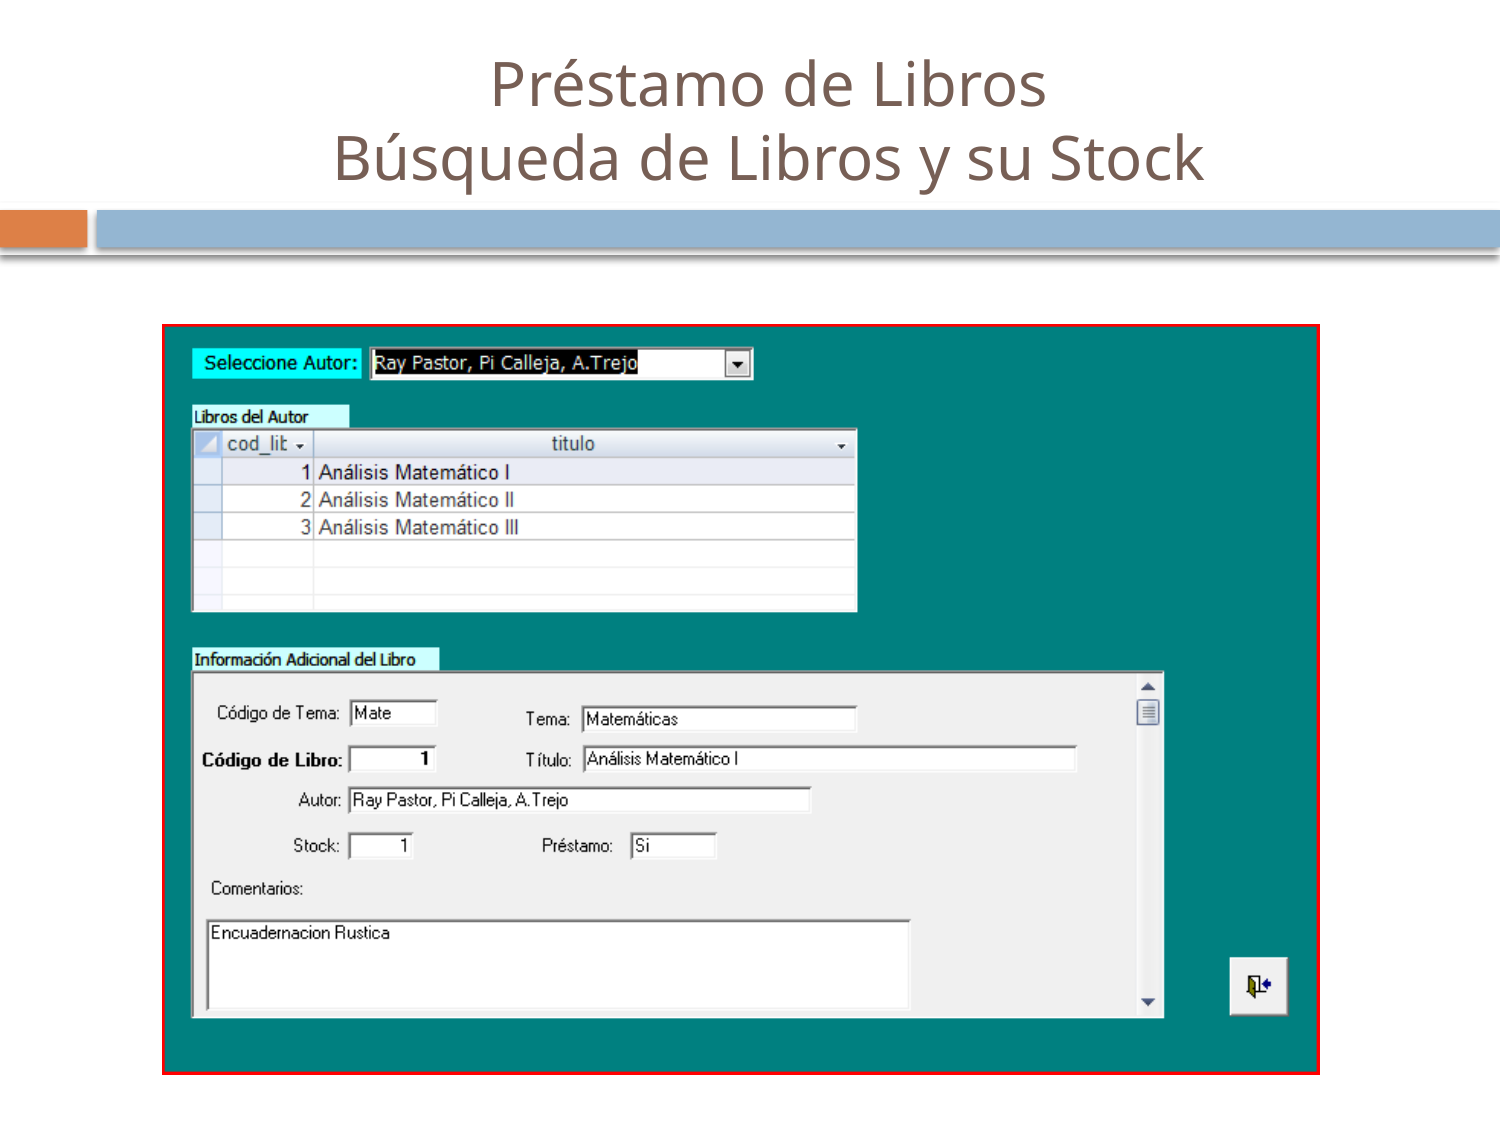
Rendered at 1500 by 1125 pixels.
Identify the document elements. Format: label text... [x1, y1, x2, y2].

title Préstamo de Libros Búsqueda de Libros y su Stock [100, 37, 1438, 200]
picture [162, 324, 1320, 1076]
